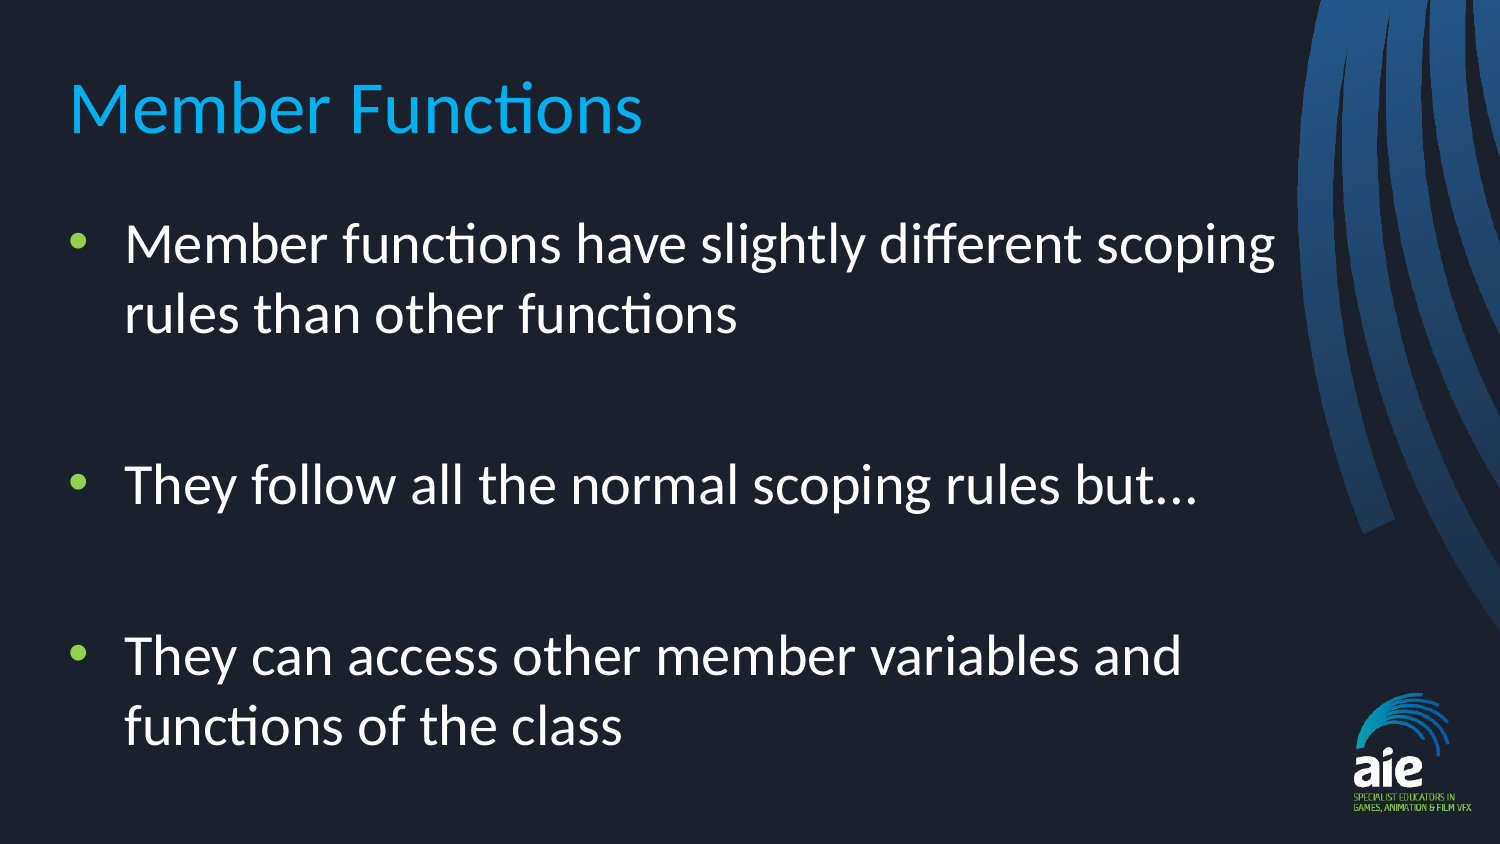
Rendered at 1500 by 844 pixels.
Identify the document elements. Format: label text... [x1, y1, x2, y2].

list Member functions have slightly different scoping rules than other functions They follow all the normal scoping rules but... They can access other member variables and functions of the class [53, 197, 1329, 753]
title Member Functions [53, 33, 1425, 175]
picture [0, 0, 1500, 844]
